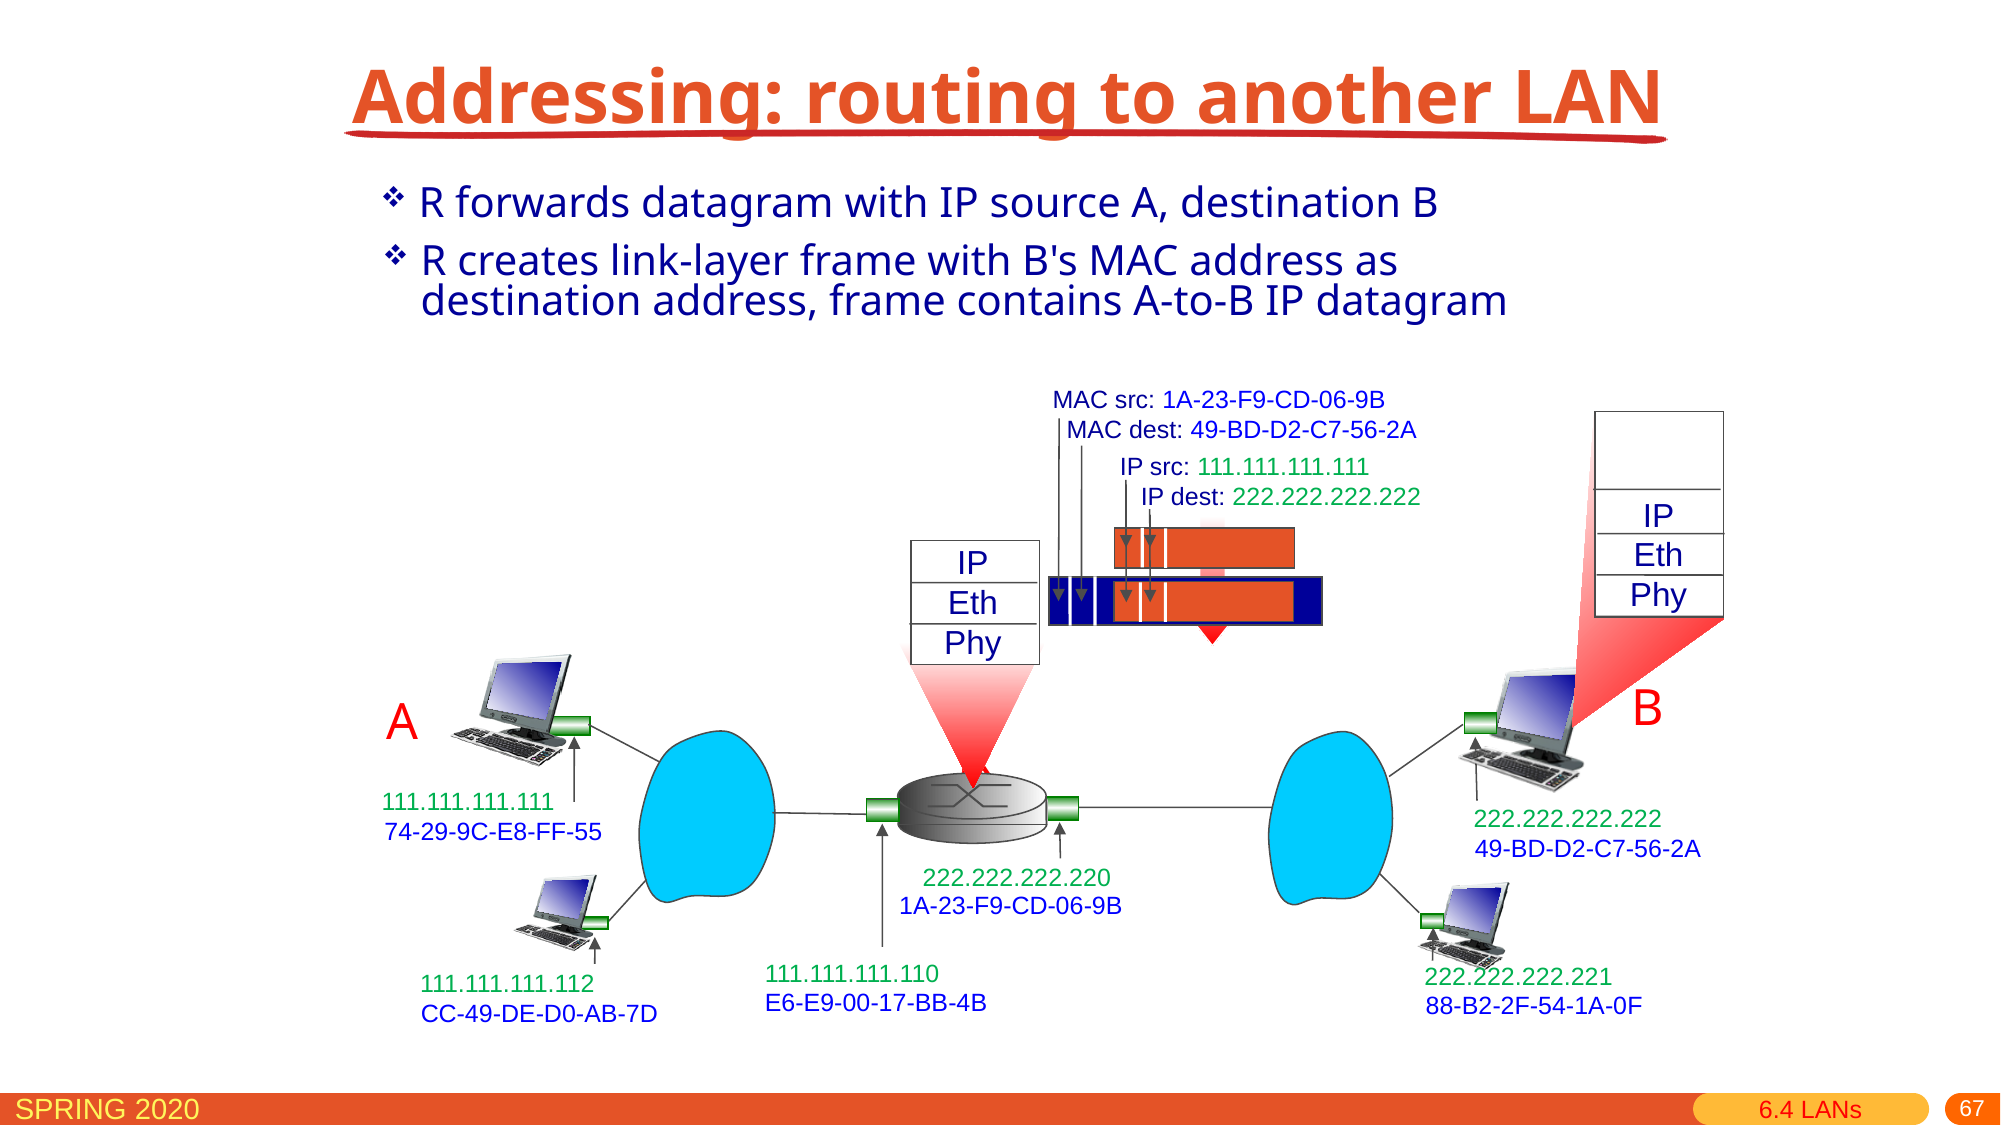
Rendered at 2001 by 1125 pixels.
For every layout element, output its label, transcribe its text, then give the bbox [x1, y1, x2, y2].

text_box R forwards datagram with IP source A, destination B [365, 177, 1641, 236]
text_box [366, 649, 1718, 1036]
text_box 6.4 LANs [1744, 1086, 1910, 1125]
text_box [1203, 635, 1222, 646]
text_box R creates link-layer frame with B's MAC address as destination address, frame contains A-to-B IP datagram [367, 236, 1643, 355]
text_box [1035, 375, 1435, 626]
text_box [898, 453, 1046, 789]
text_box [1572, 406, 1725, 728]
picture [338, 124, 1683, 148]
title Addressing: routing to another LAN [337, 0, 1721, 188]
